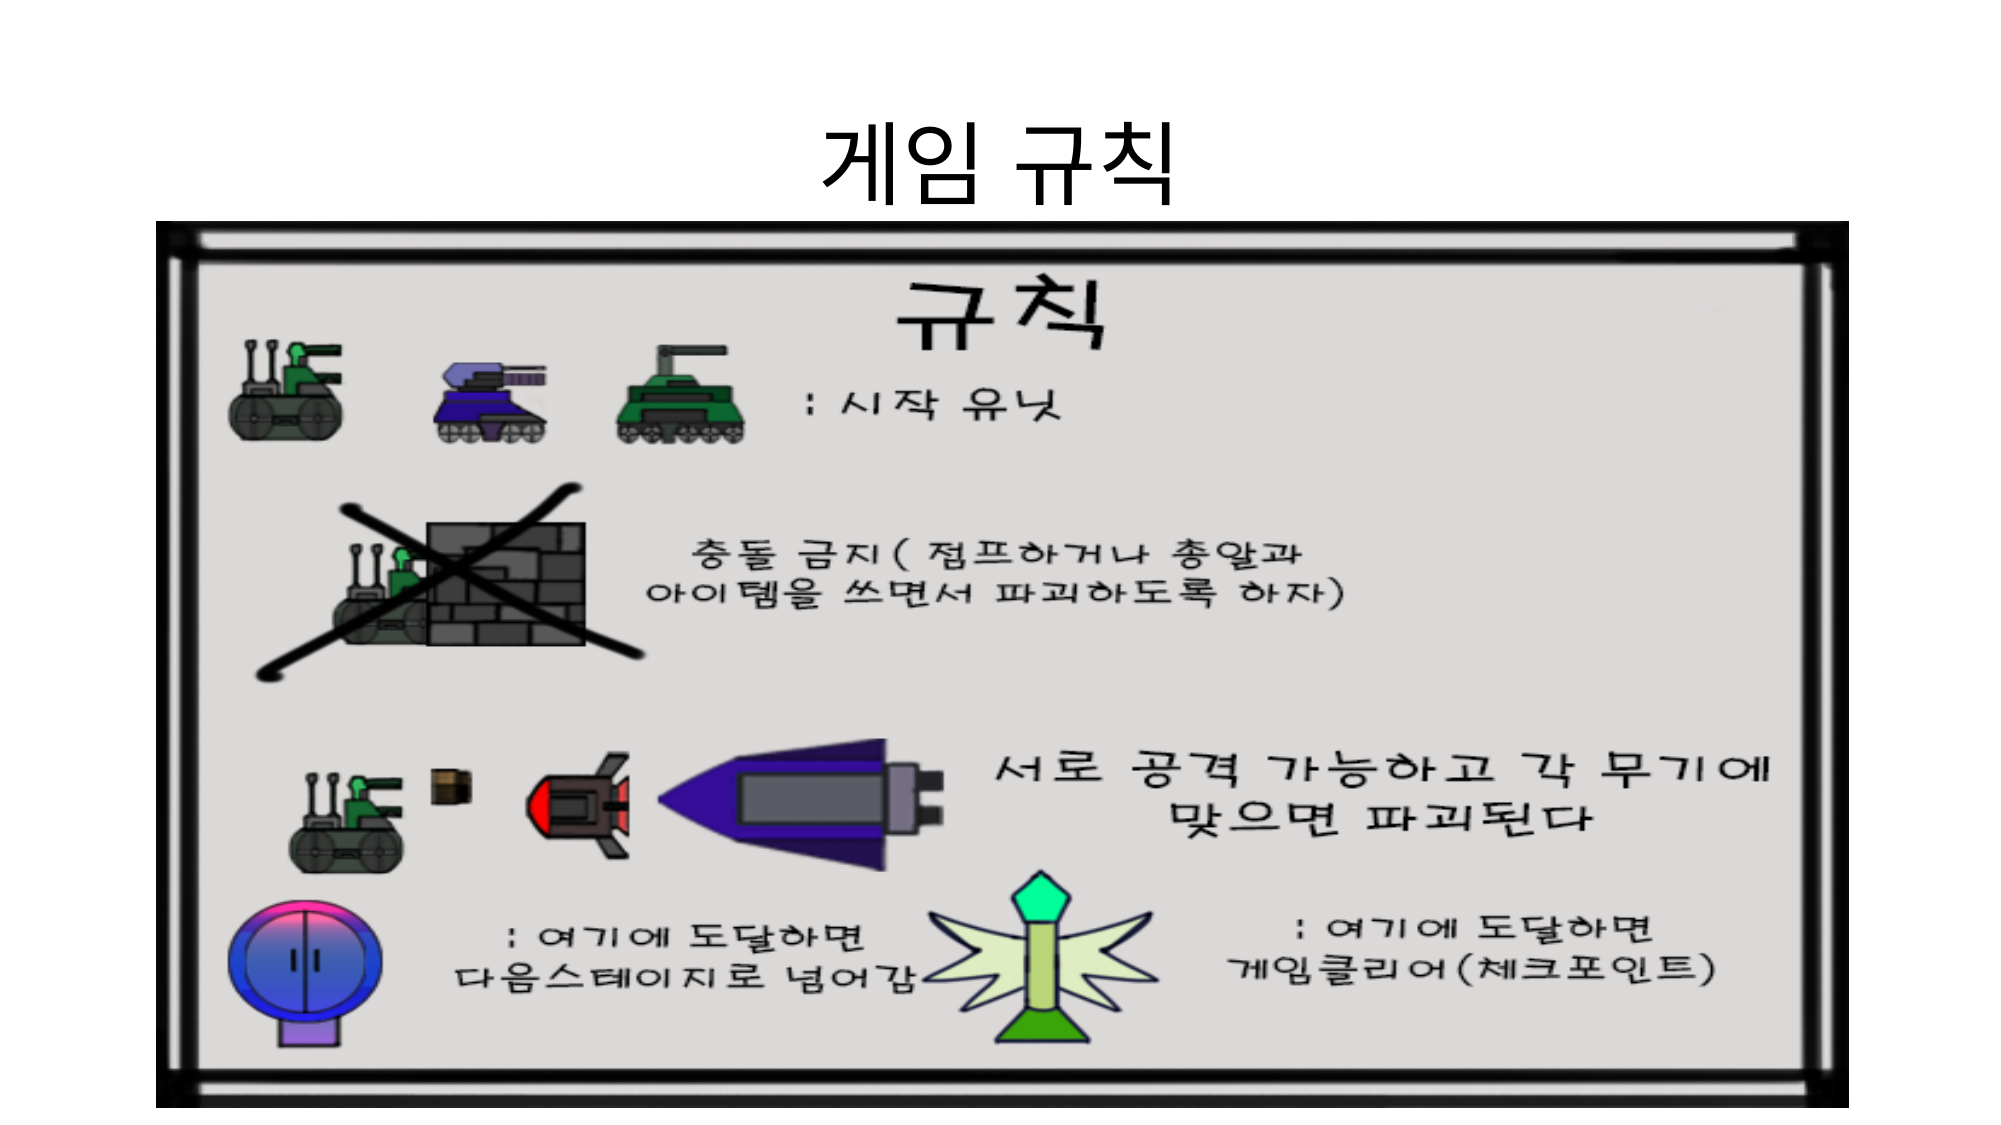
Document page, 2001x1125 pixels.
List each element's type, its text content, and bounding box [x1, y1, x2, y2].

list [156, 221, 1849, 1109]
title 게임 규칙 [137, 59, 1863, 278]
